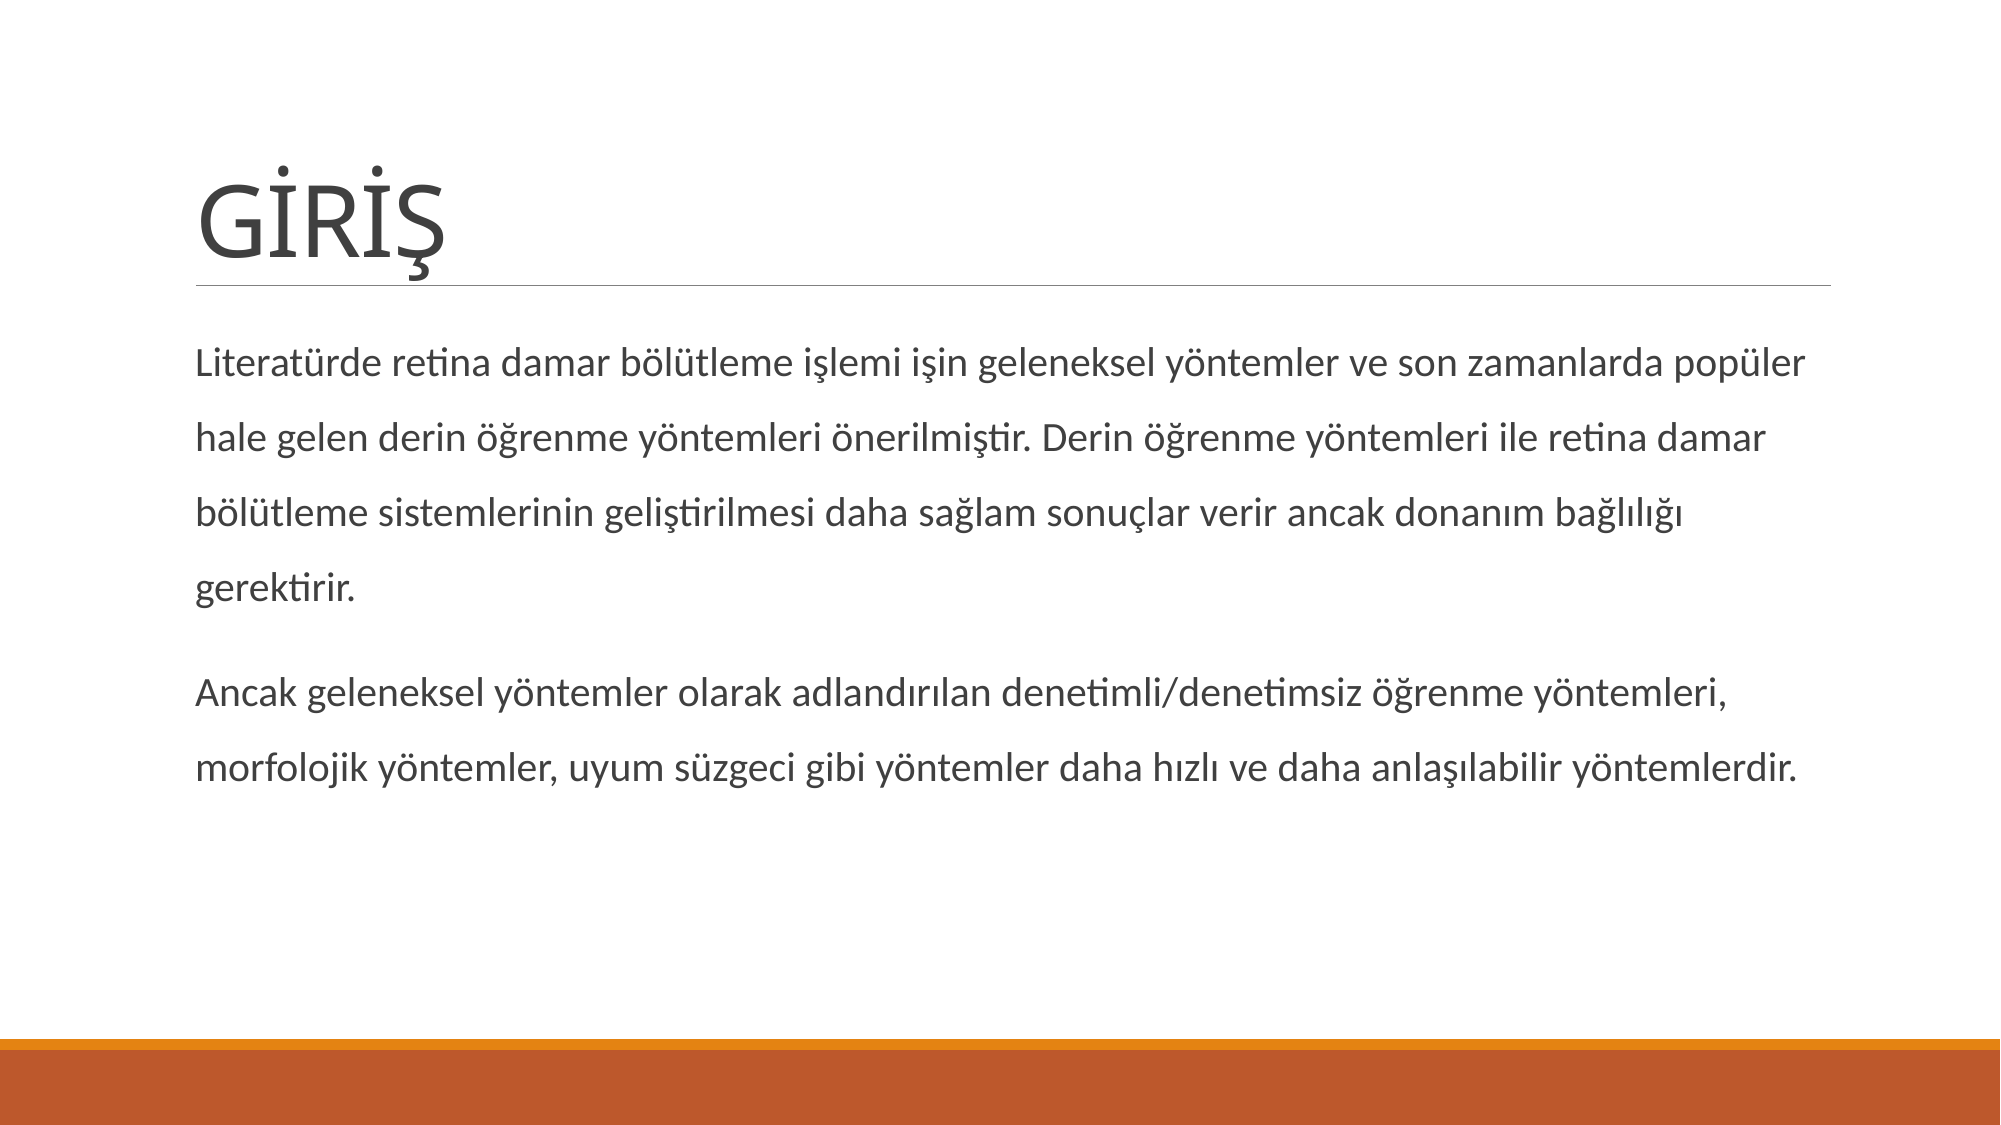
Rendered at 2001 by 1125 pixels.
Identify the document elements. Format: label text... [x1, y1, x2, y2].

title GİRİŞ [180, 47, 1830, 285]
list Literatürde retina damar bölütleme işlemi işin geleneksel yöntemler ve son zamanlarda popüler hale gelen derin öğrenme yöntemleri önerilmiştir. Derin öğrenme yöntemleri ile retina damar bölütleme sistemlerinin geliştirilmesi daha sağlam sonuçlar verir ancak donanım bağlılığı gerektirir. Ancak geleneksel yöntemler olarak adlandırılan denetimli/denetimsiz öğrenme yöntemleri, morfolojik yöntemler, uyum süzgeci gibi yöntemler daha hızlı ve daha anlaşılabilir yöntemlerdir. [180, 302, 1830, 963]
